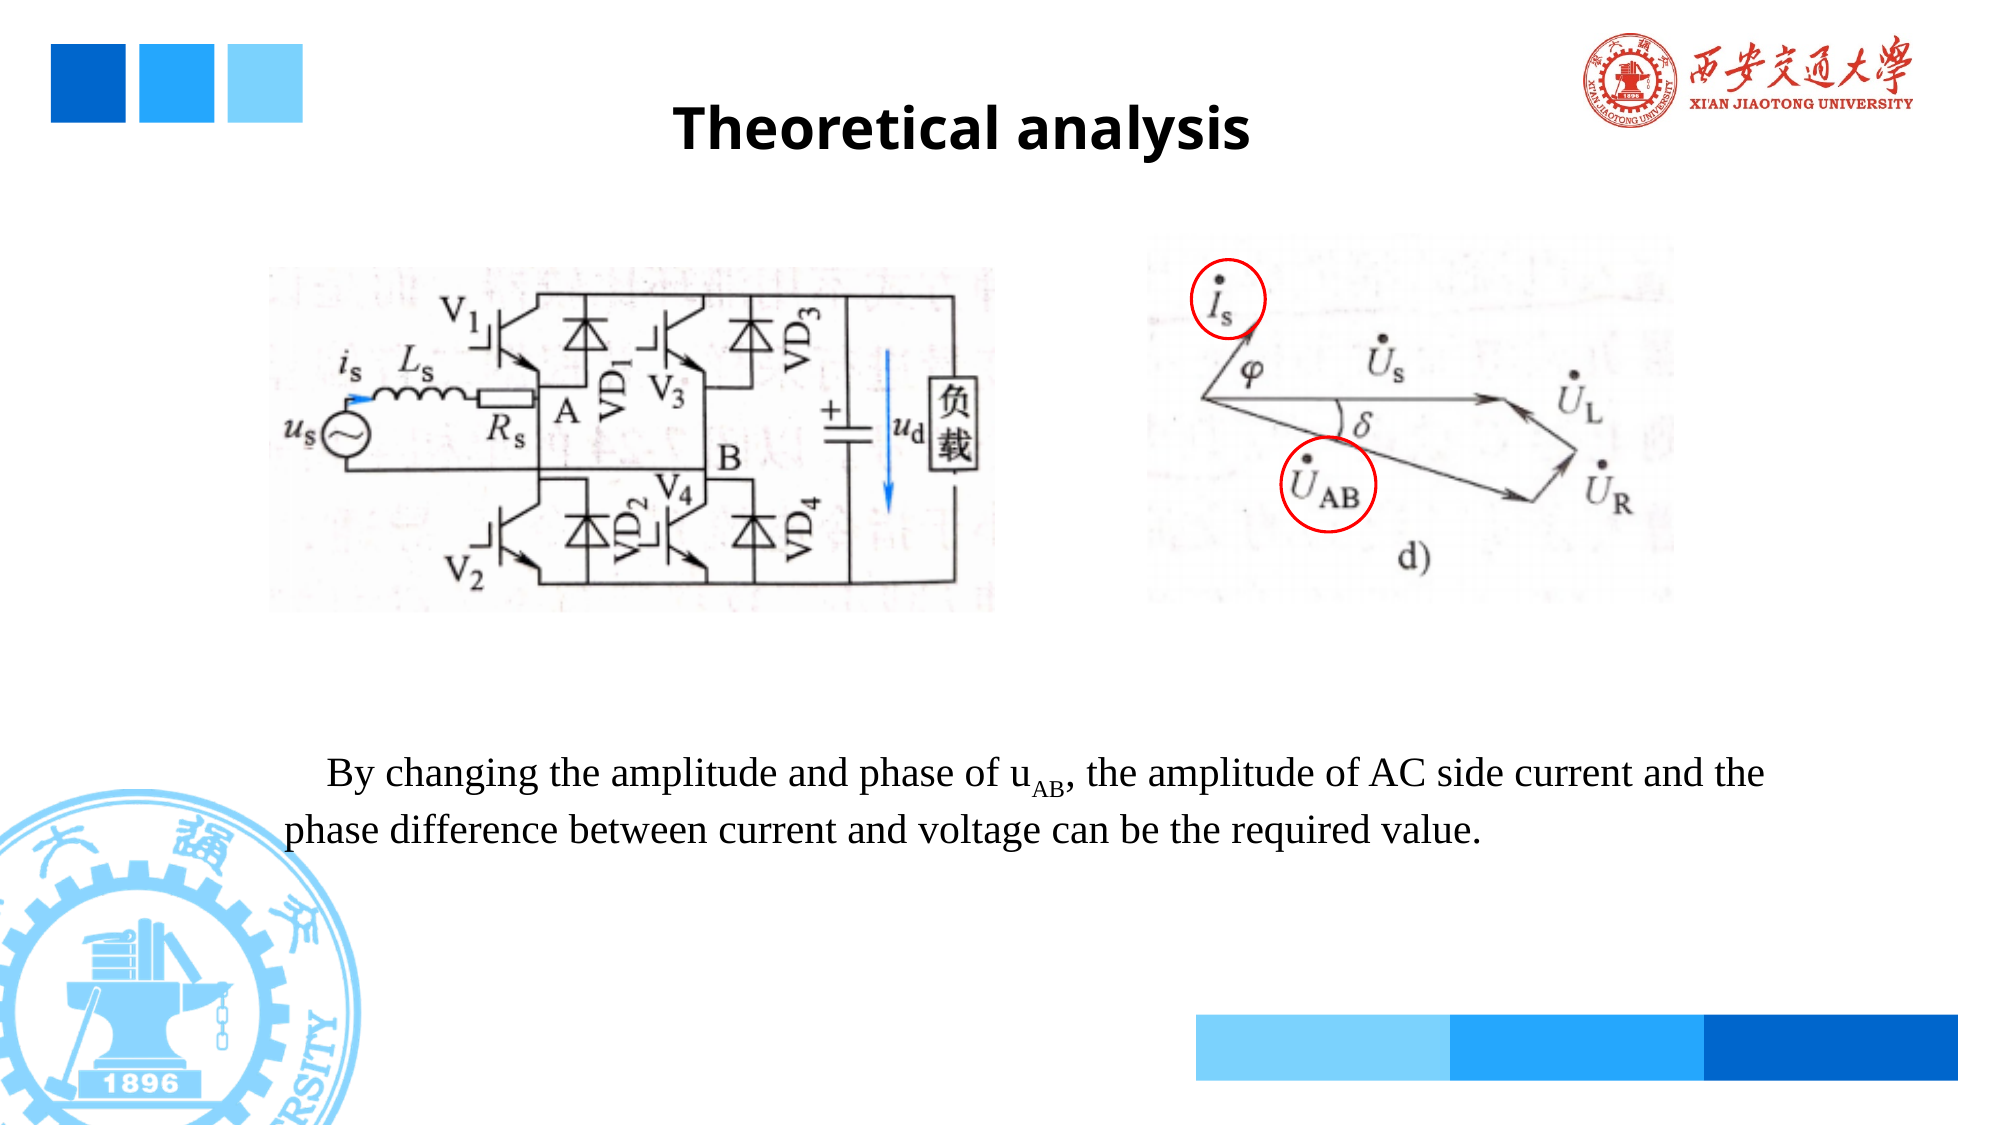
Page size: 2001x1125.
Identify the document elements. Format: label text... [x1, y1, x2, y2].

picture [1583, 33, 1913, 128]
text_box By changing the amplitude and phase of uAB, the amplitude of AC side current and the phase difference between current and voltage can be the required value. [269, 737, 1823, 860]
picture [0, 789, 366, 1125]
picture [269, 267, 995, 625]
title Theoretical analysis [432, 31, 1477, 170]
slide_number [1433, 1019, 1884, 1080]
picture [1147, 233, 1674, 606]
